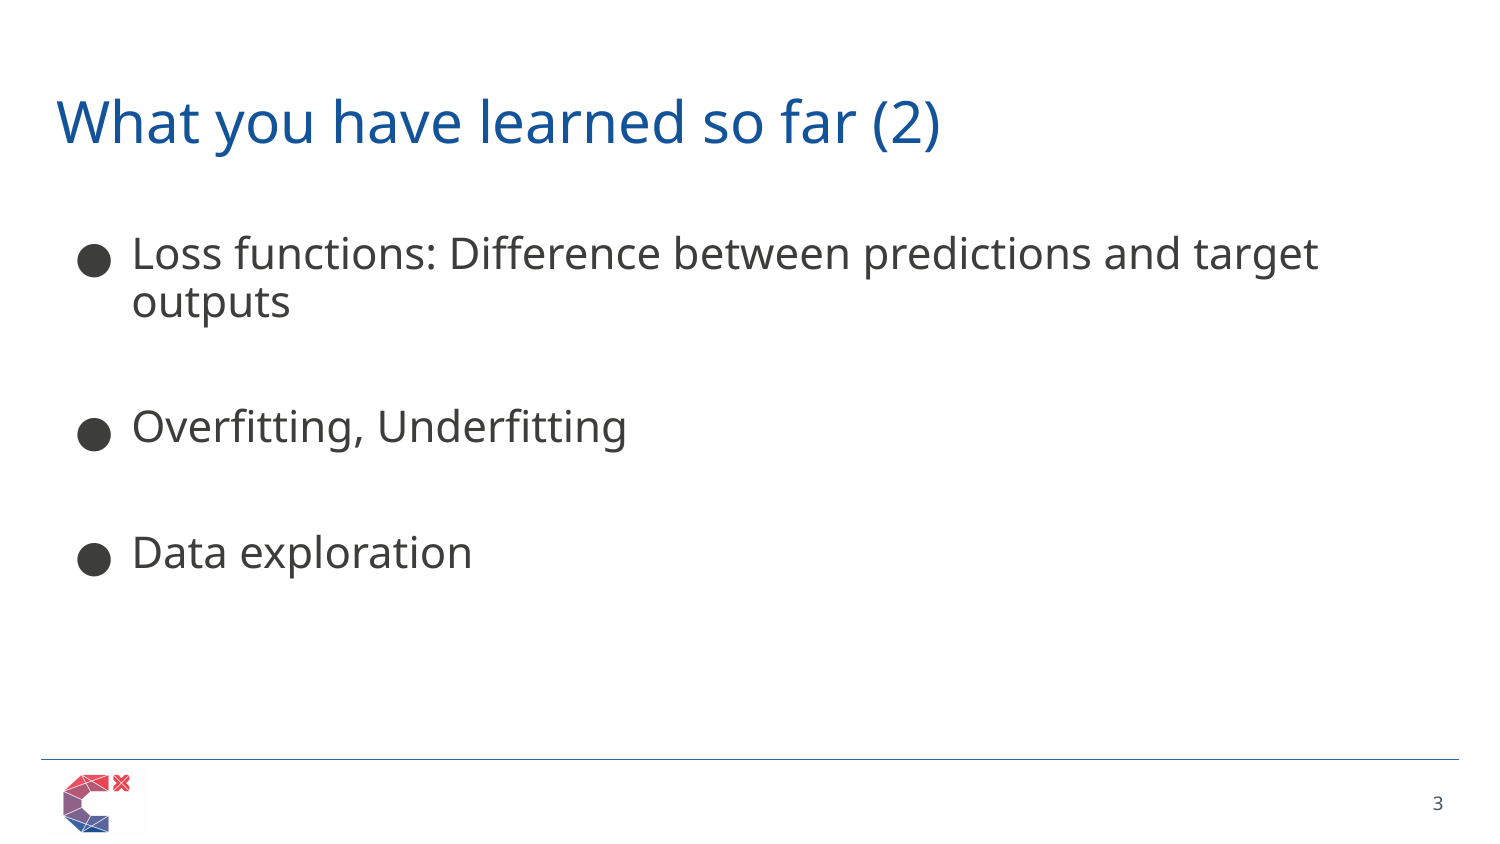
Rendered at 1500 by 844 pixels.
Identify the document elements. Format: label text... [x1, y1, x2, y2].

list Loss functions: Difference between predictions and target outputs Overfitting, Underfitting Data exploration [41, 224, 1459, 744]
title What you have learned so far (2) [41, 43, 1459, 207]
picture [41, 767, 149, 837]
